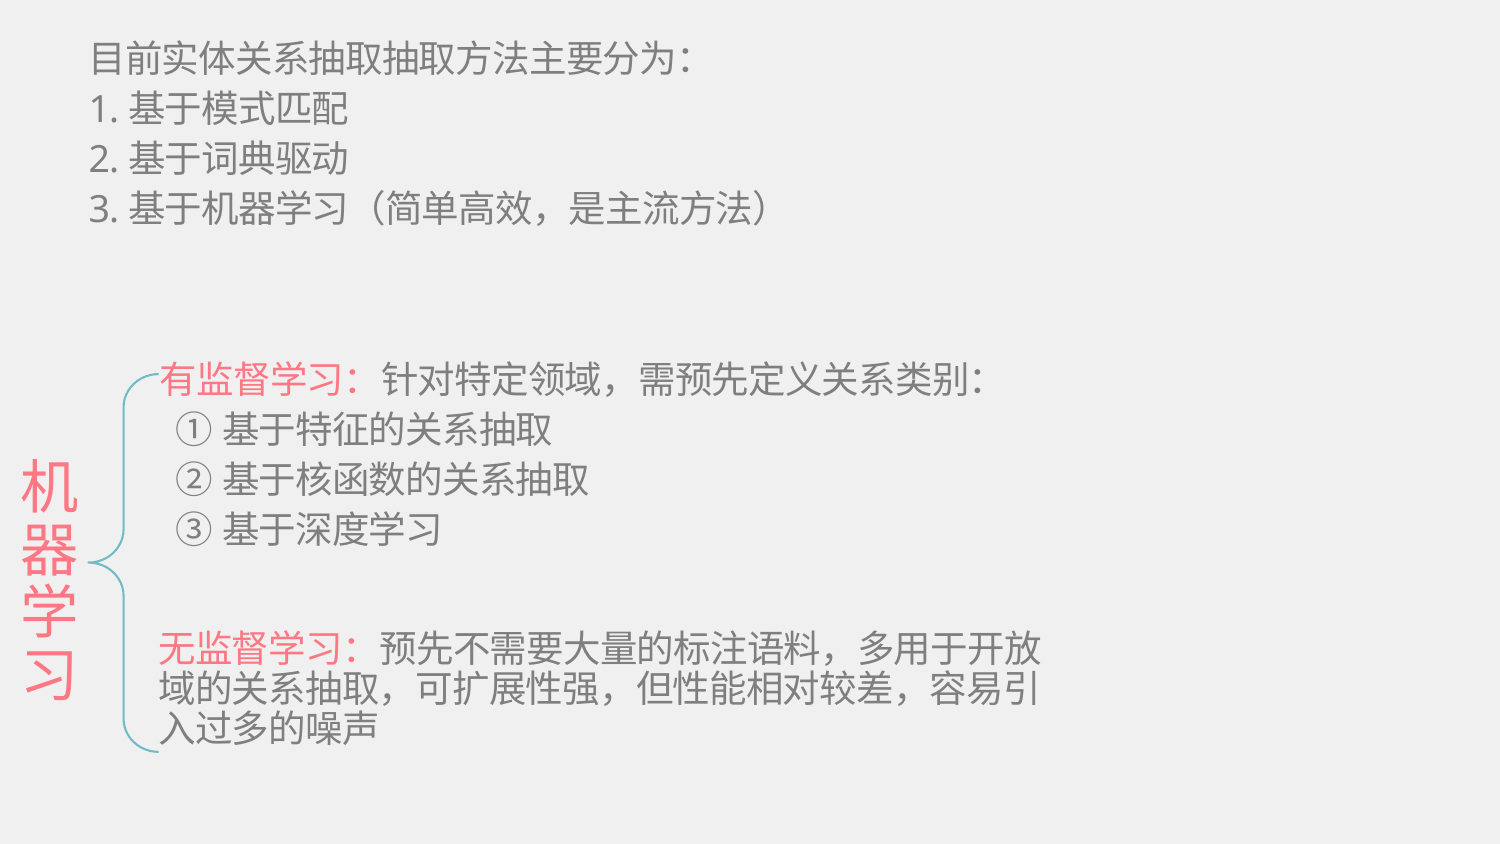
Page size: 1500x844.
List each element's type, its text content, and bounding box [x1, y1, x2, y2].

text_box 机器学习 [20, 457, 66, 710]
text_box 目前实体关系抽取抽取方法主要分为： 1.基于模式匹配 2.基于词典驱动 3.基于机器学习（简单高效，是主流方法） [88, 40, 882, 232]
text_box [87, 373, 159, 753]
text_box 无监督学习：预先不需要大量的标注语料，多用于开放域的关系抽取，可扩展性强，但性能相对较差，容易引入过多的噪声 [158, 629, 1067, 752]
text_box 有监督学习：针对特定领域，需预先定义关系类别： ①基于特征的关系抽取 ②基于核函数的关系抽取 ③基于深度学习 [160, 361, 1112, 552]
